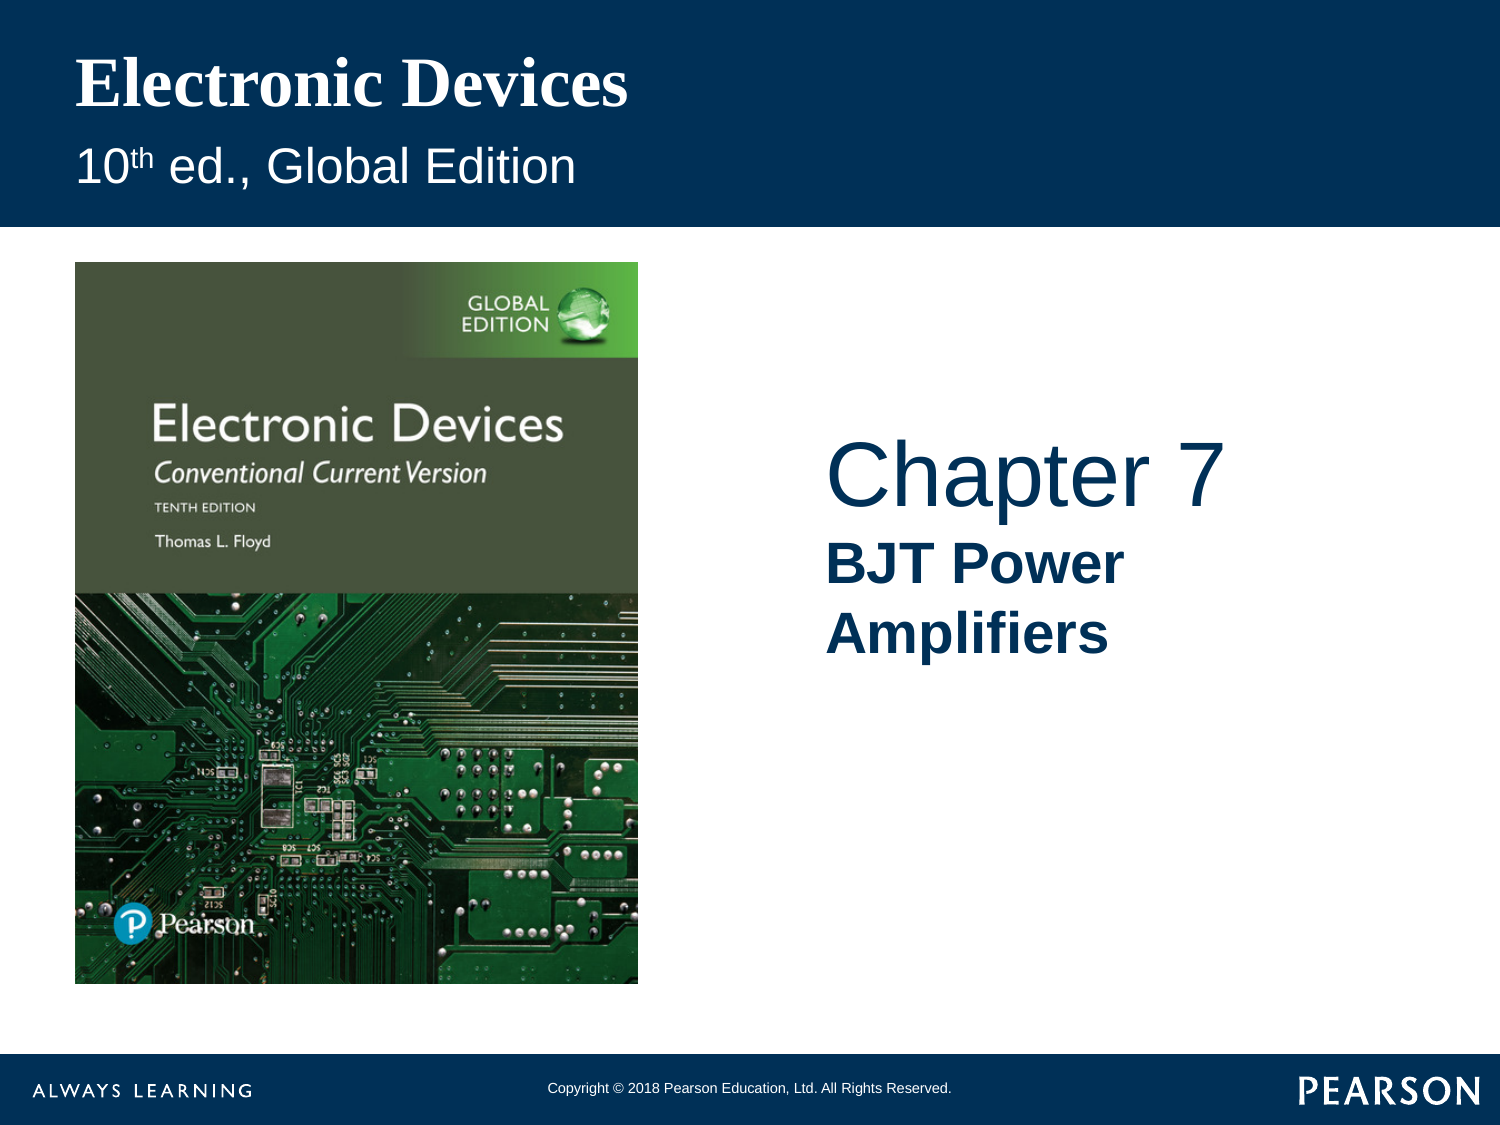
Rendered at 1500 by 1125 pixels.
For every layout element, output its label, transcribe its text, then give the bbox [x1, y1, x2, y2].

list 10th ed., Global Edition [75, 133, 1425, 213]
title Electronic Devices [75, 35, 1425, 133]
list BJT Power Amplifiers [825, 525, 1425, 1005]
list Chapter 7 [825, 262, 1425, 525]
picture [74, 262, 638, 984]
